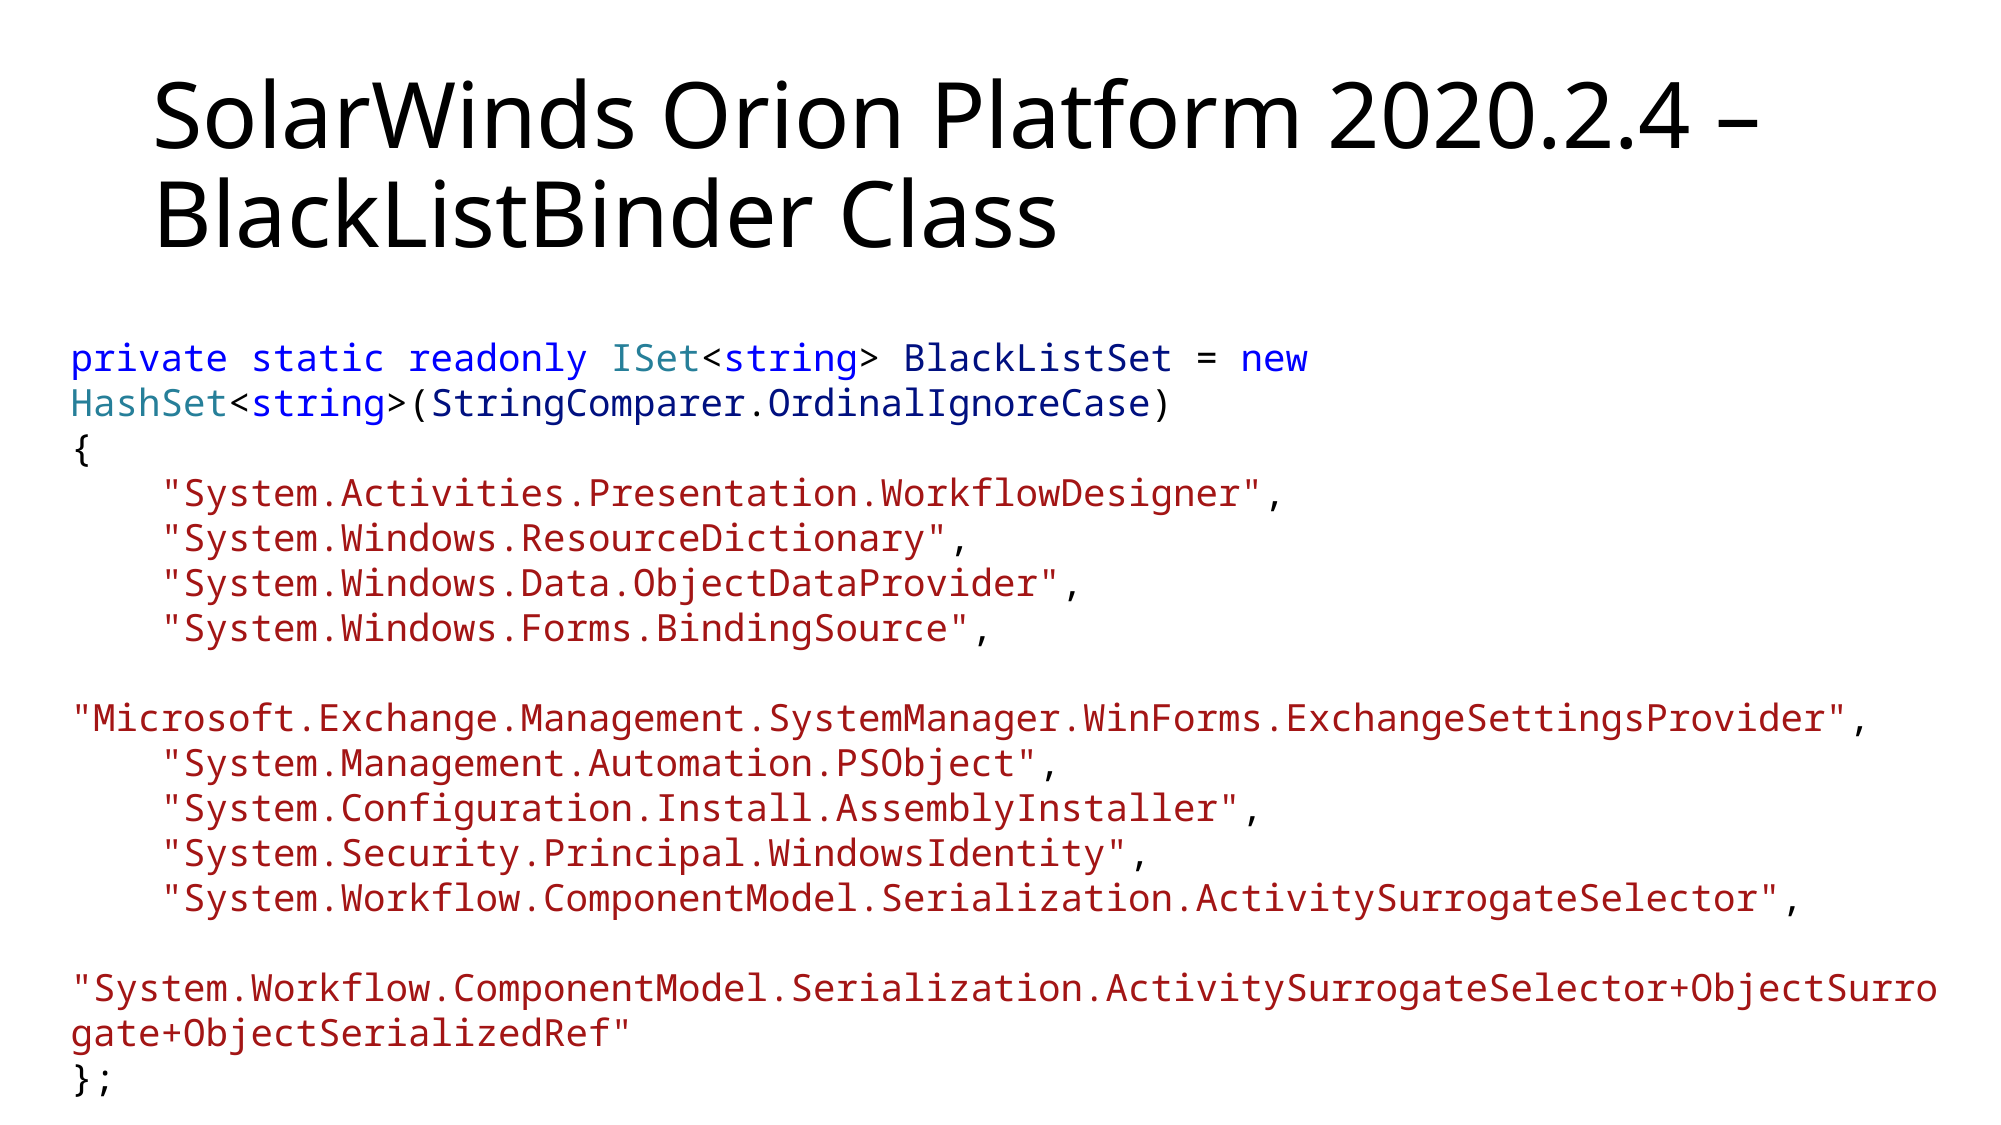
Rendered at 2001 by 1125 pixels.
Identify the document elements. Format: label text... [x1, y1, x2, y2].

title SolarWinds Orion Platform 2020.2.4 – BlackListBinder Class [137, 59, 1863, 278]
text_box private static readonly ISet<string> BlackListSet = new HashSet<string>(StringComparer.OrdinalIgnoreCase) { "System.Activities.Presentation.WorkflowDesigner", "System.Windows.ResourceDictionary", "System.Windows.Data.ObjectDataProvider", "System.Windows.Forms.BindingSource", "Microsoft.Exchange.Management.SystemManager.WinForms.ExchangeSettingsProvider", "System.Management.Automation.PSObject", "System.Configuration.Install.AssemblyInstaller", "System.Security.Principal.WindowsIdentity", "System.Workflow.ComponentModel.Serialization.ActivitySurrogateSelector", "System.Workflow.ComponentModel.Serialization.ActivitySurrogateSelector+ObjectSurrogate+ObjectSerializedRef" }; [55, 326, 1972, 1107]
